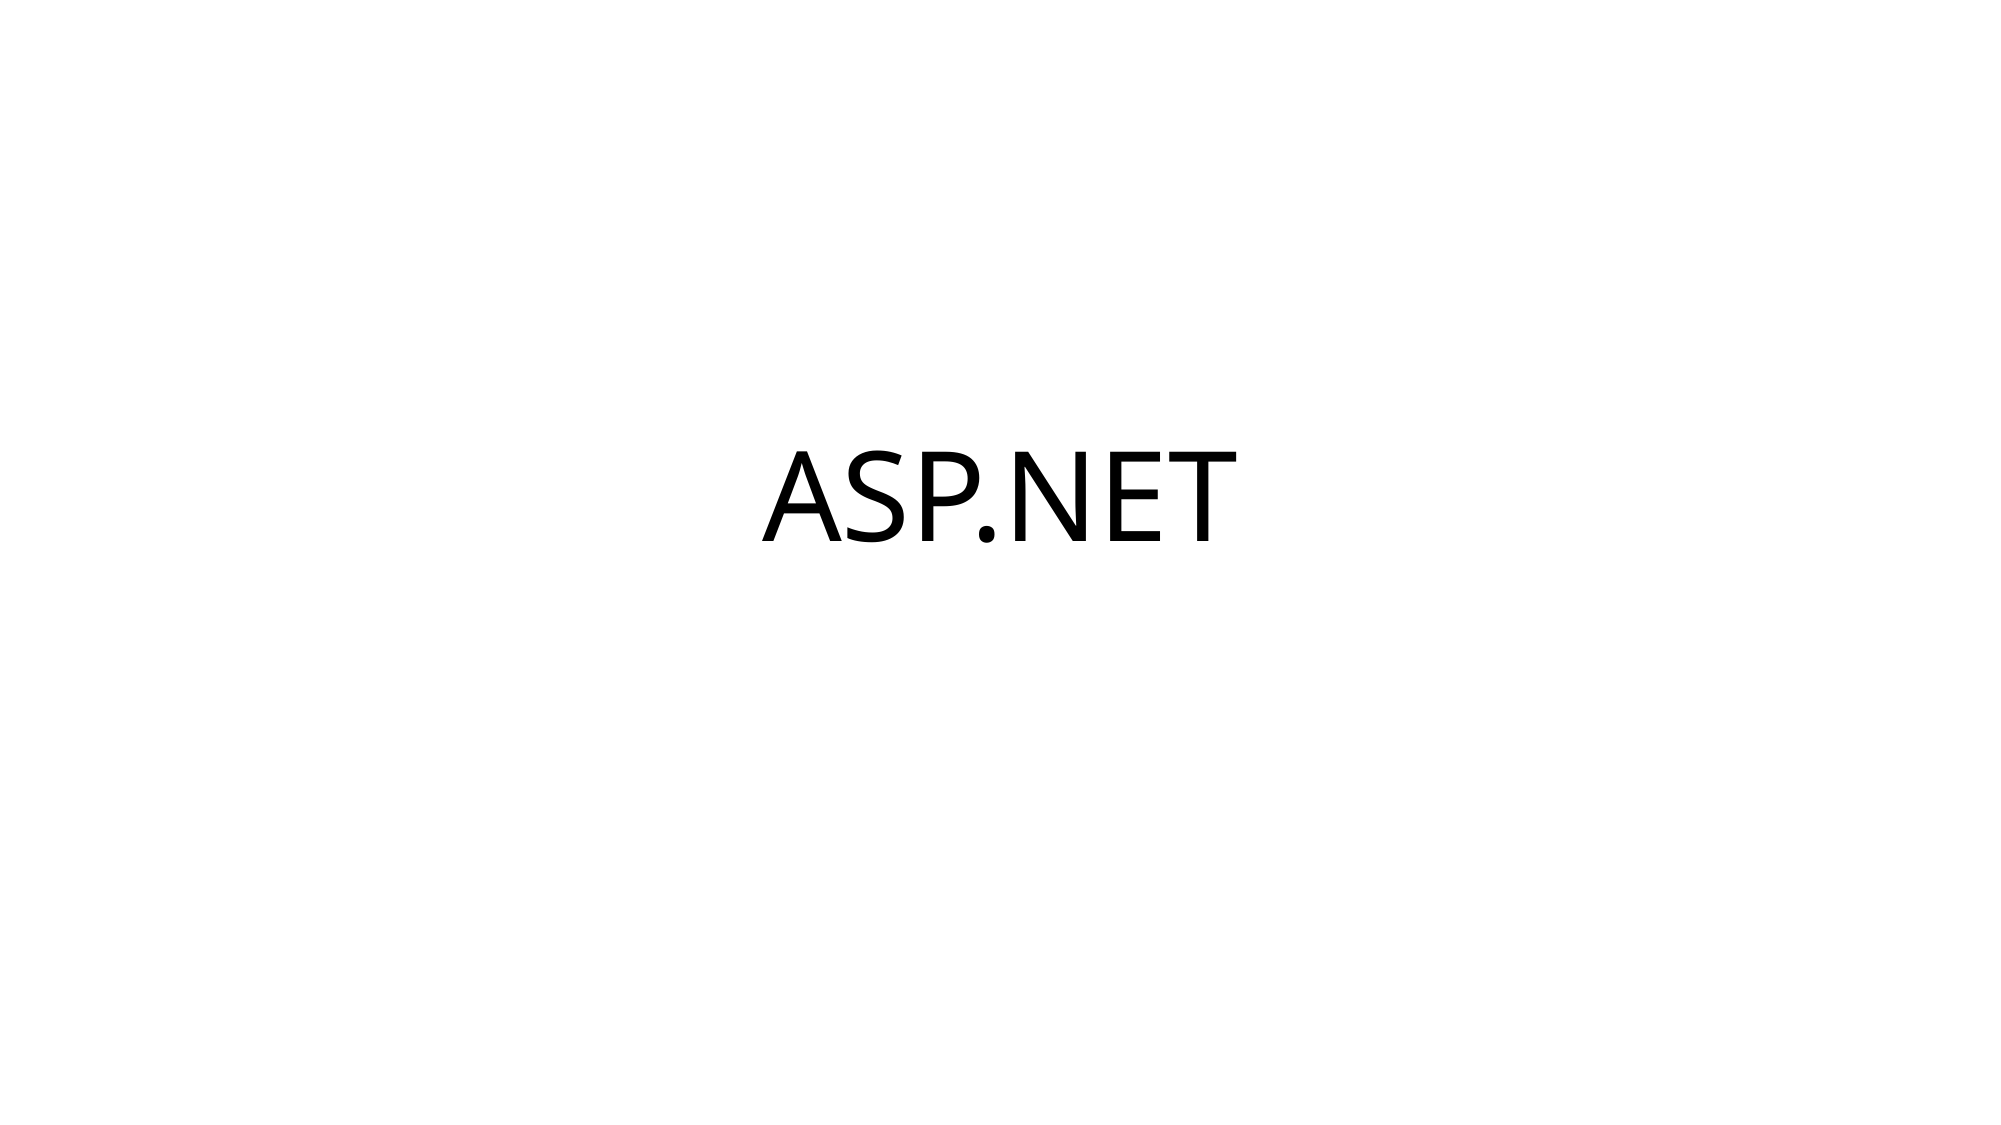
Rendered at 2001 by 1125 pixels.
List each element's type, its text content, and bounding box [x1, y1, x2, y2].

title ASP.NET [249, 184, 1750, 576]
